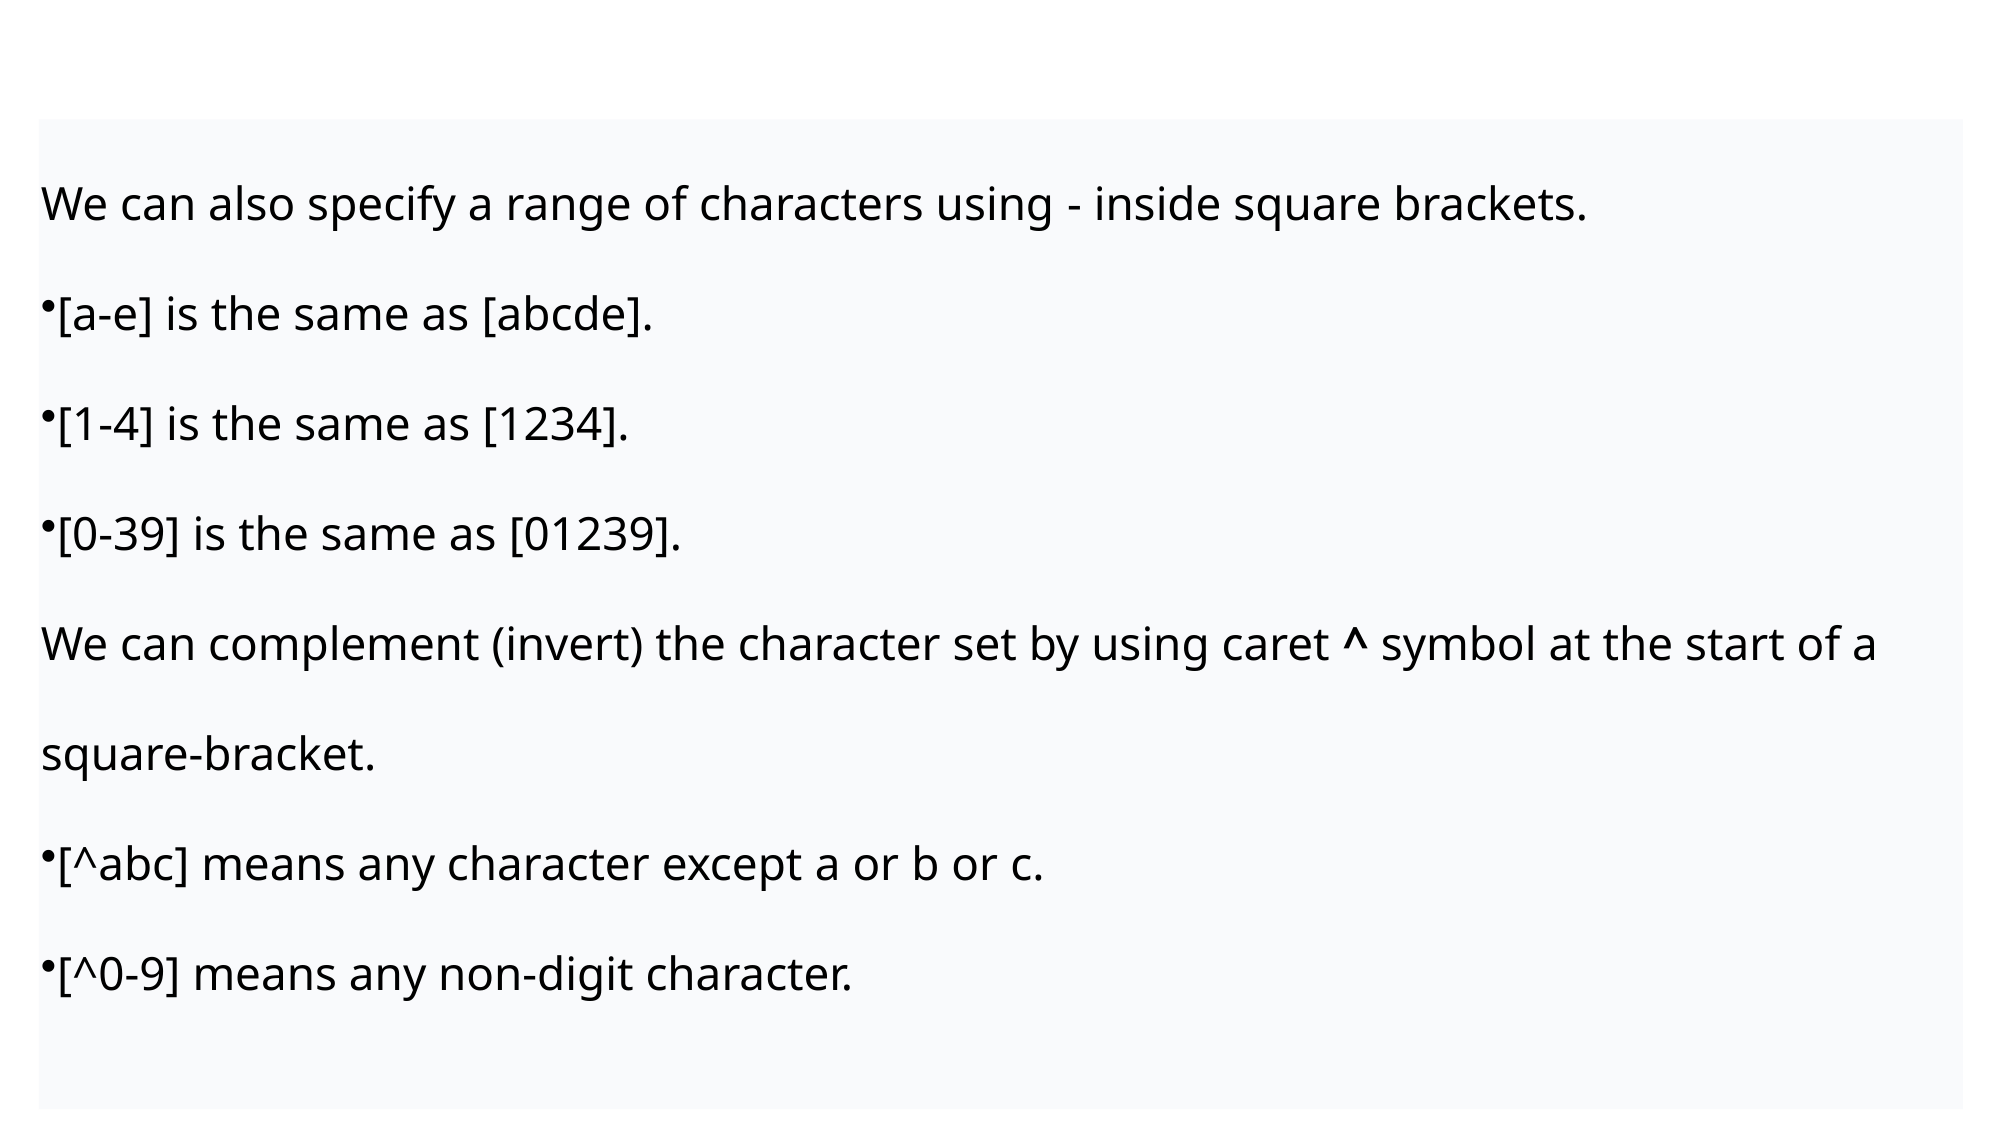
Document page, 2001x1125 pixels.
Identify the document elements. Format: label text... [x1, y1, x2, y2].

text_box We can also specify a range of characters using - inside square brackets. [a-e] is the same as [abcde]. [1-4] is the same as [1234]. [0-39] is the same as [01239]. We can complement (invert) the character set by using caret ^ symbol at the start of a square-bracket. [^abc] means any character except a or b or c. [^0-9] means any non-digit character. [38, 119, 1963, 1110]
